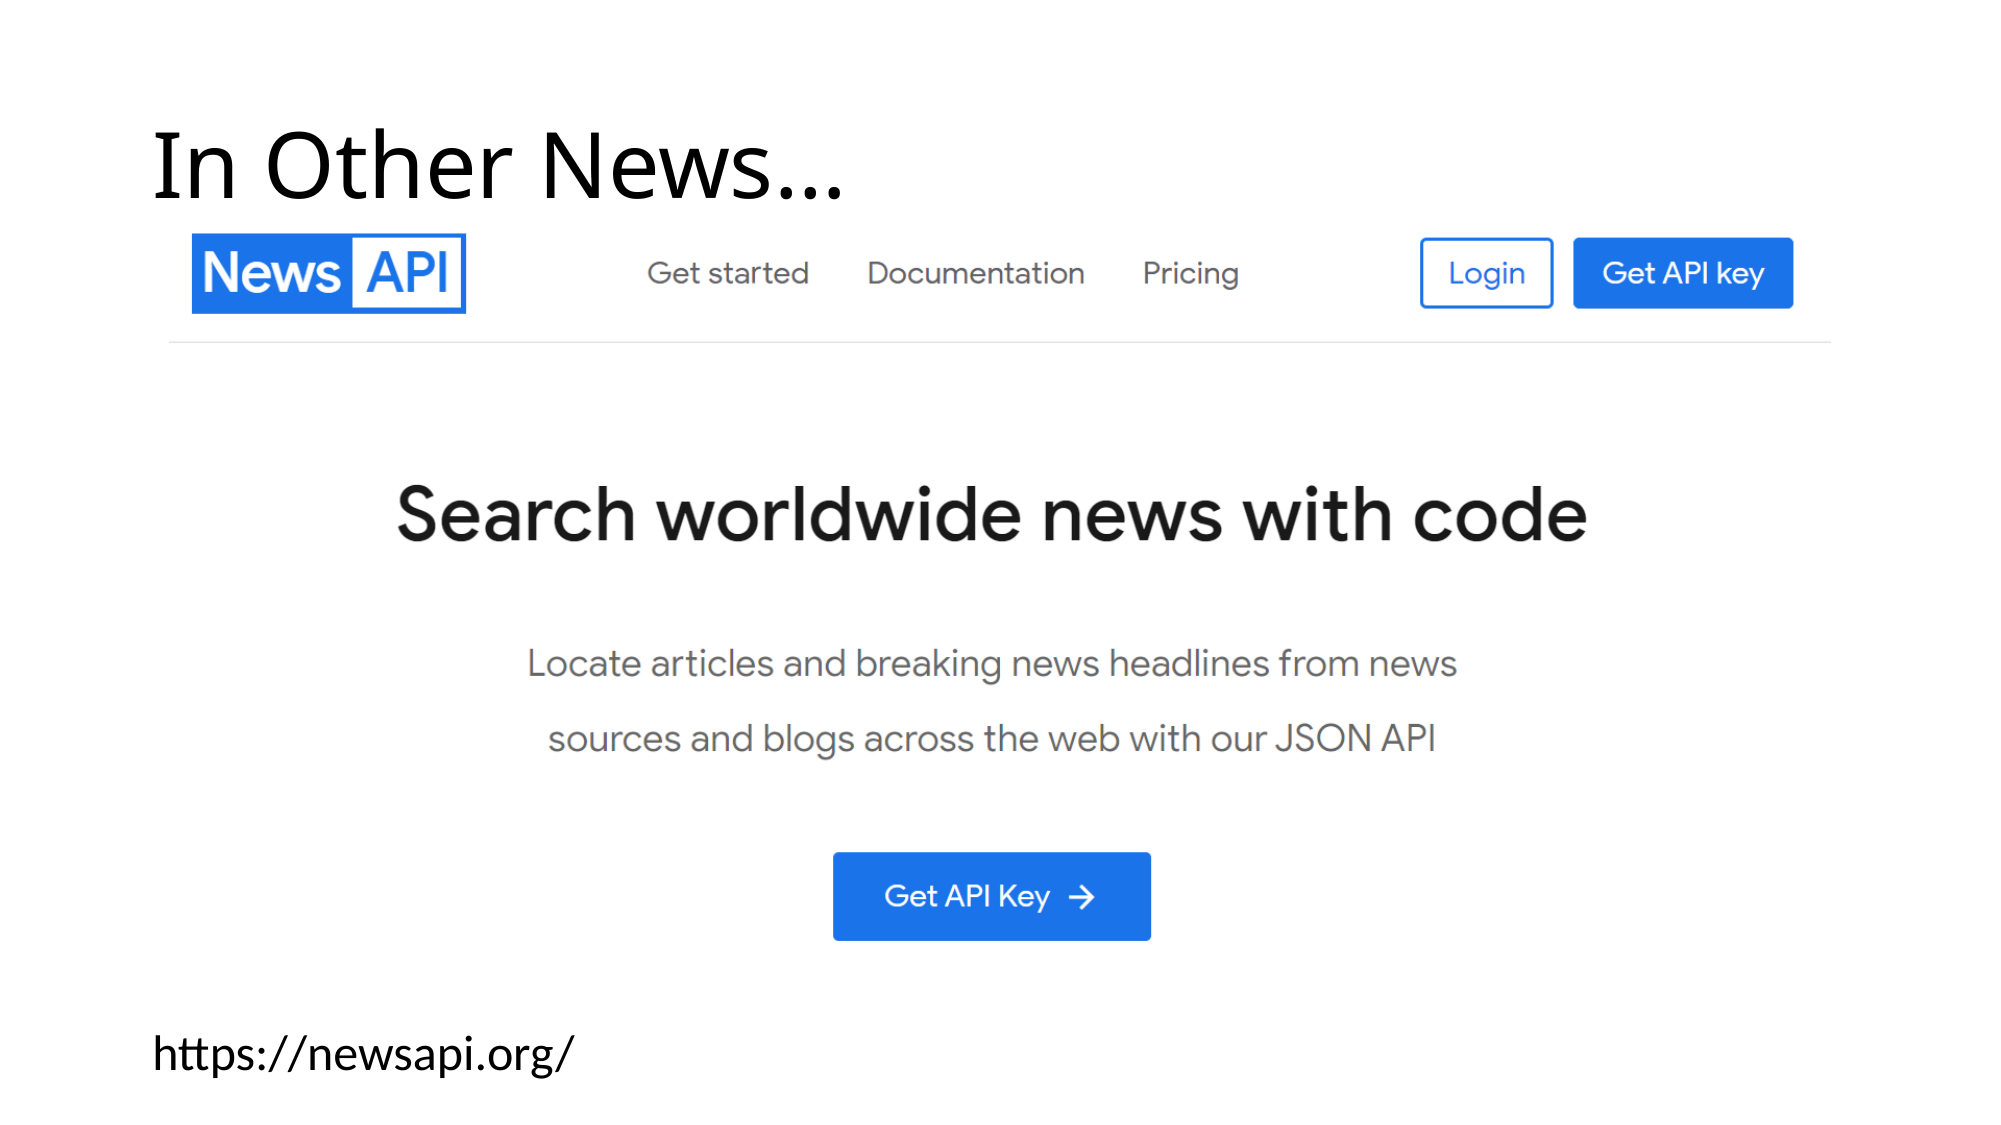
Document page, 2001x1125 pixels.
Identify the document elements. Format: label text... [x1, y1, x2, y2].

title In Other News… [137, 59, 1863, 278]
text_box https://newsapi.org/ [137, 1013, 1138, 1088]
picture [169, 222, 1831, 1014]
